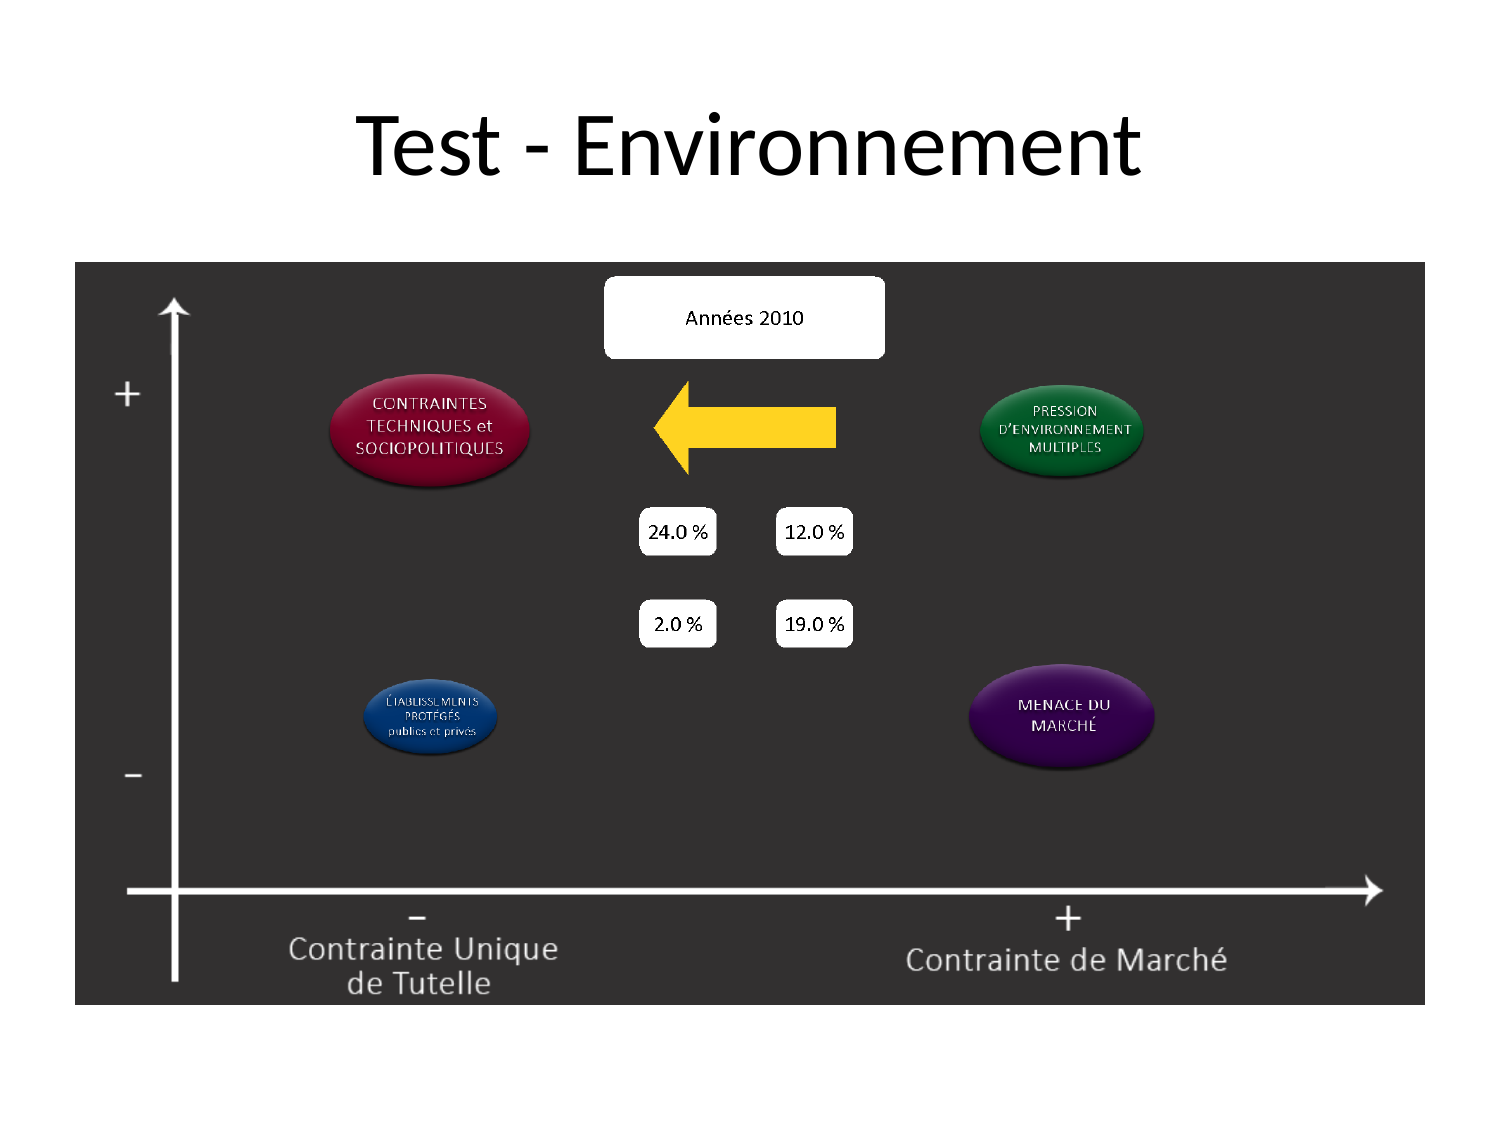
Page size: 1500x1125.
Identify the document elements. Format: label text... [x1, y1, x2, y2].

picture [74, 262, 1426, 1006]
title Test - Environnement [75, 45, 1425, 233]
